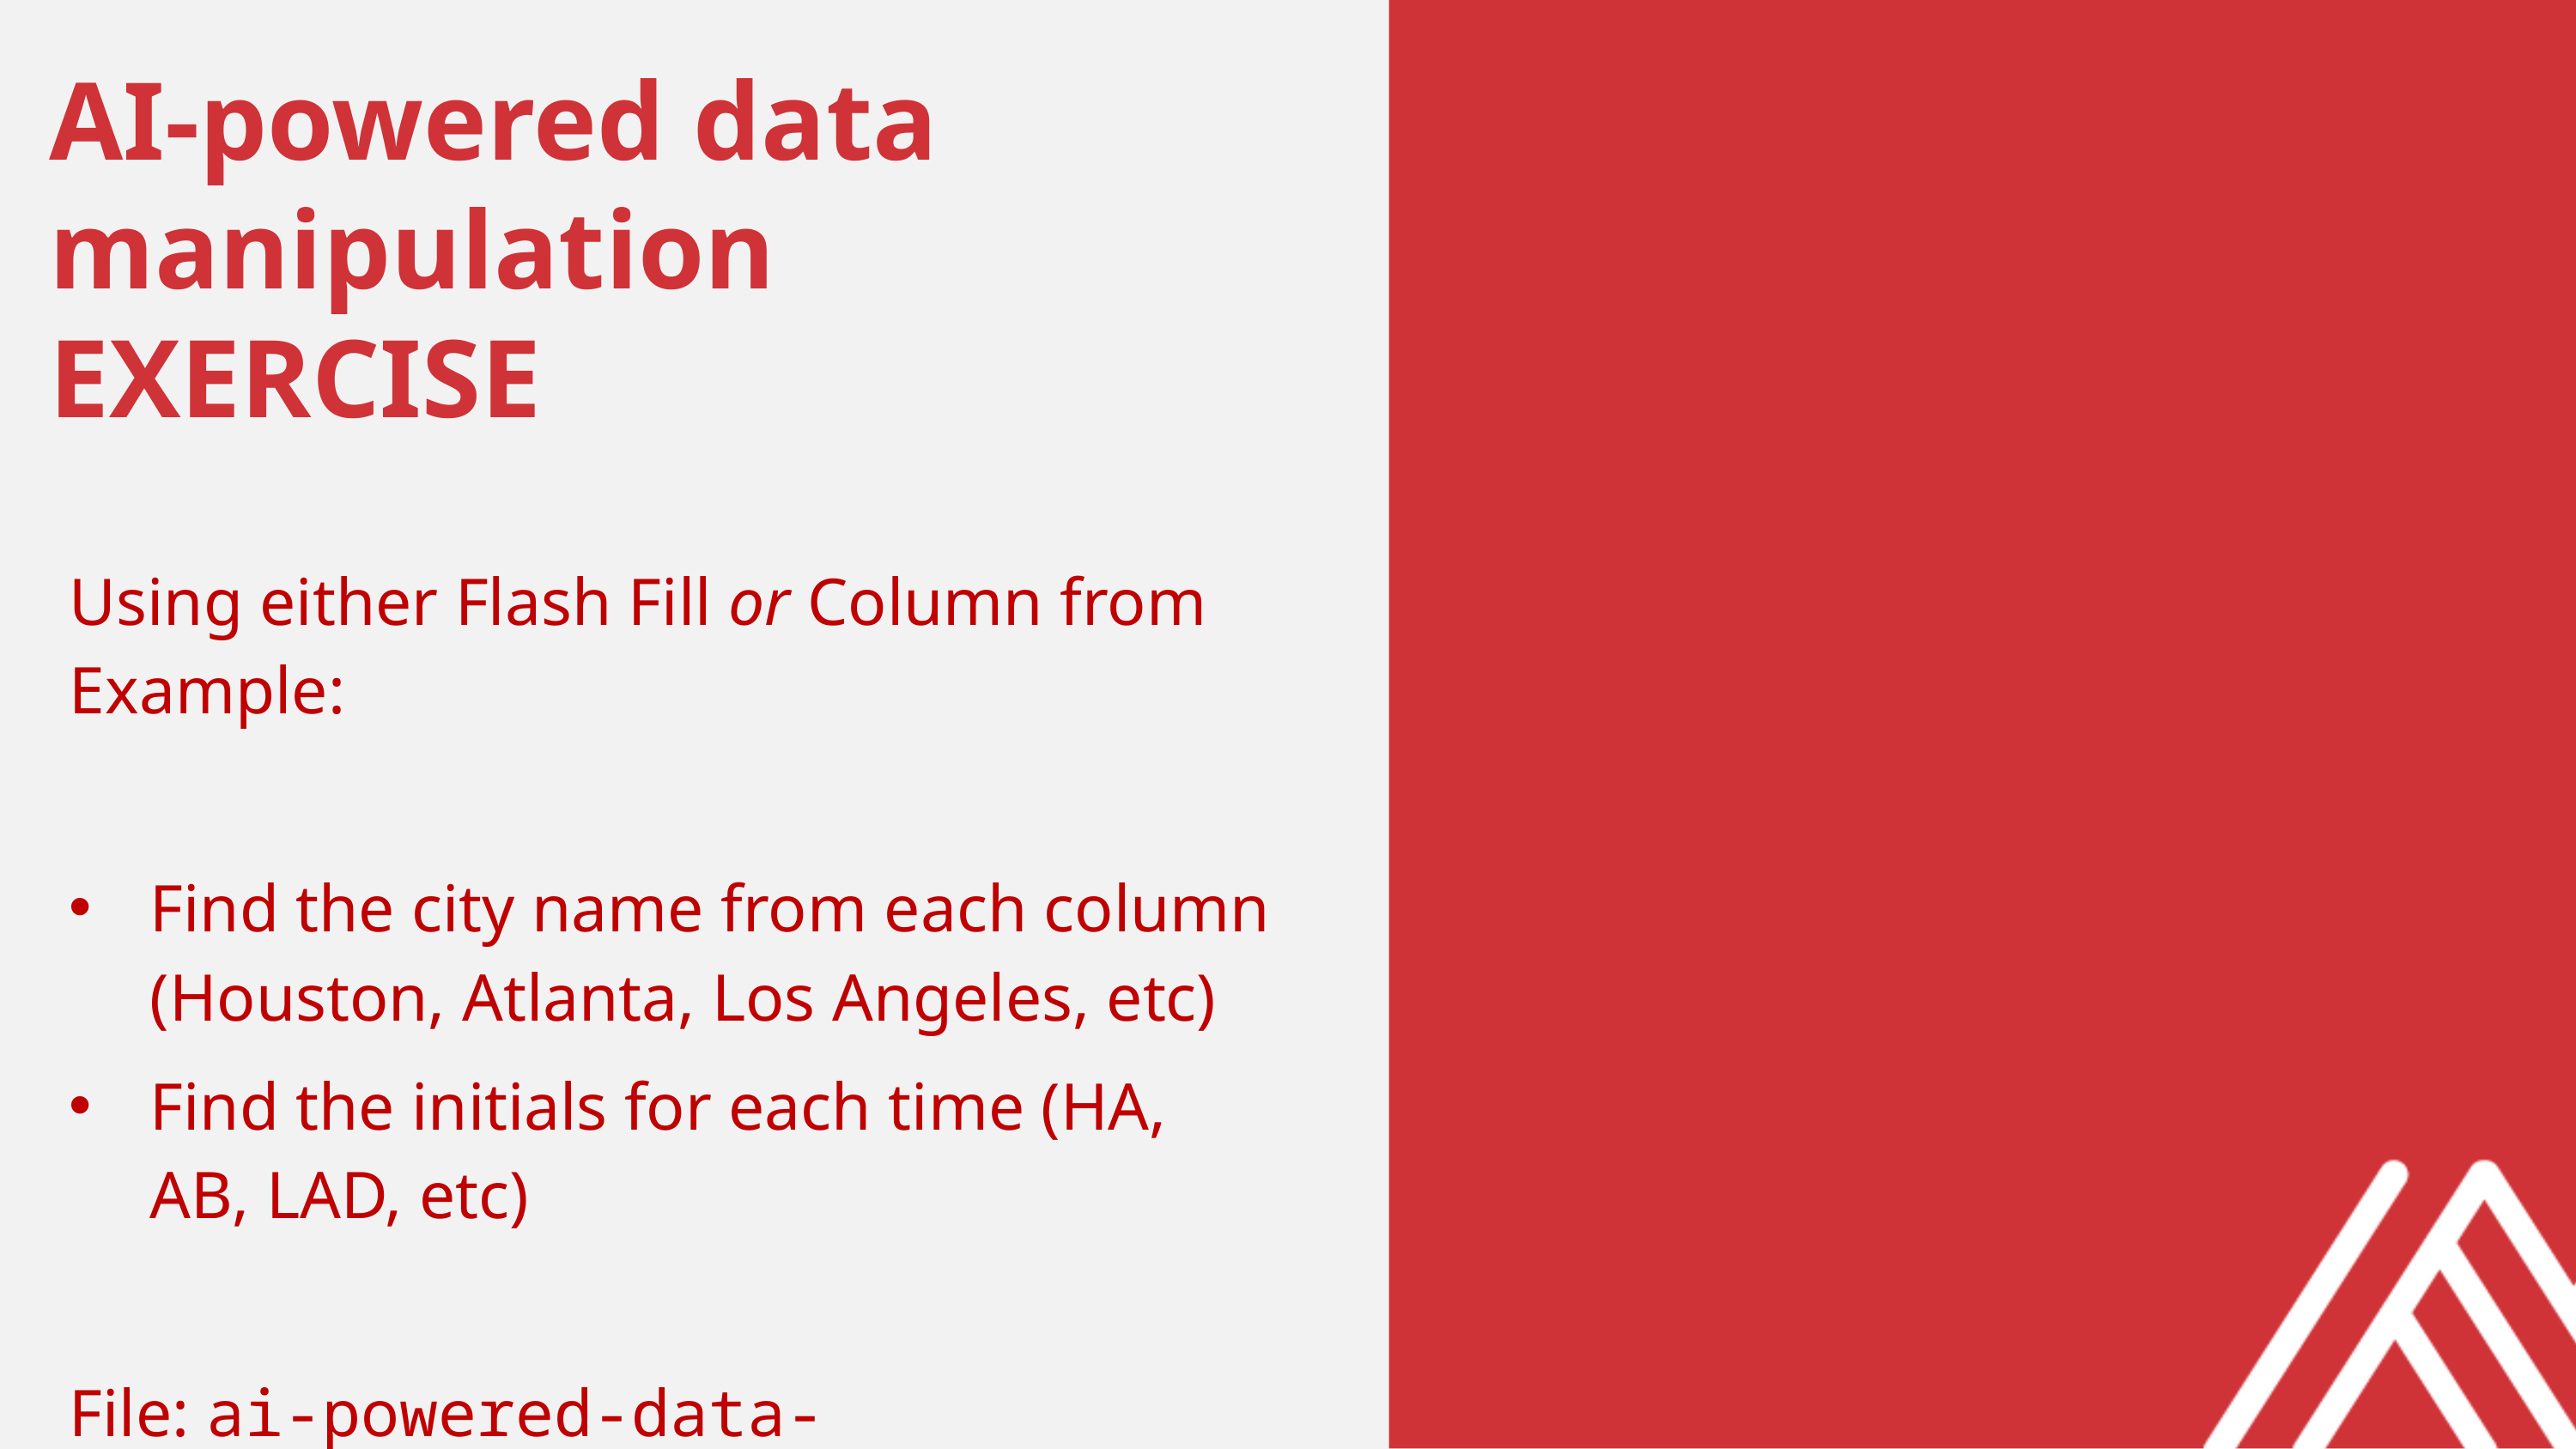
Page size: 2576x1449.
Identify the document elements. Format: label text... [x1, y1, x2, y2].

picture [2194, 1062, 2576, 1449]
text_box AI-powered data manipulation EXERCISE Using either Flash Fill or Column from Example: Find the city name from each column (Houston, Atlanta, Los Angeles, etc) Find the initials for each time (HA, AB, LAD, etc) File: ai-powered-data-manipulation-exercise.xlsx [36, 46, 1291, 1449]
text_box [1388, 0, 2576, 1449]
